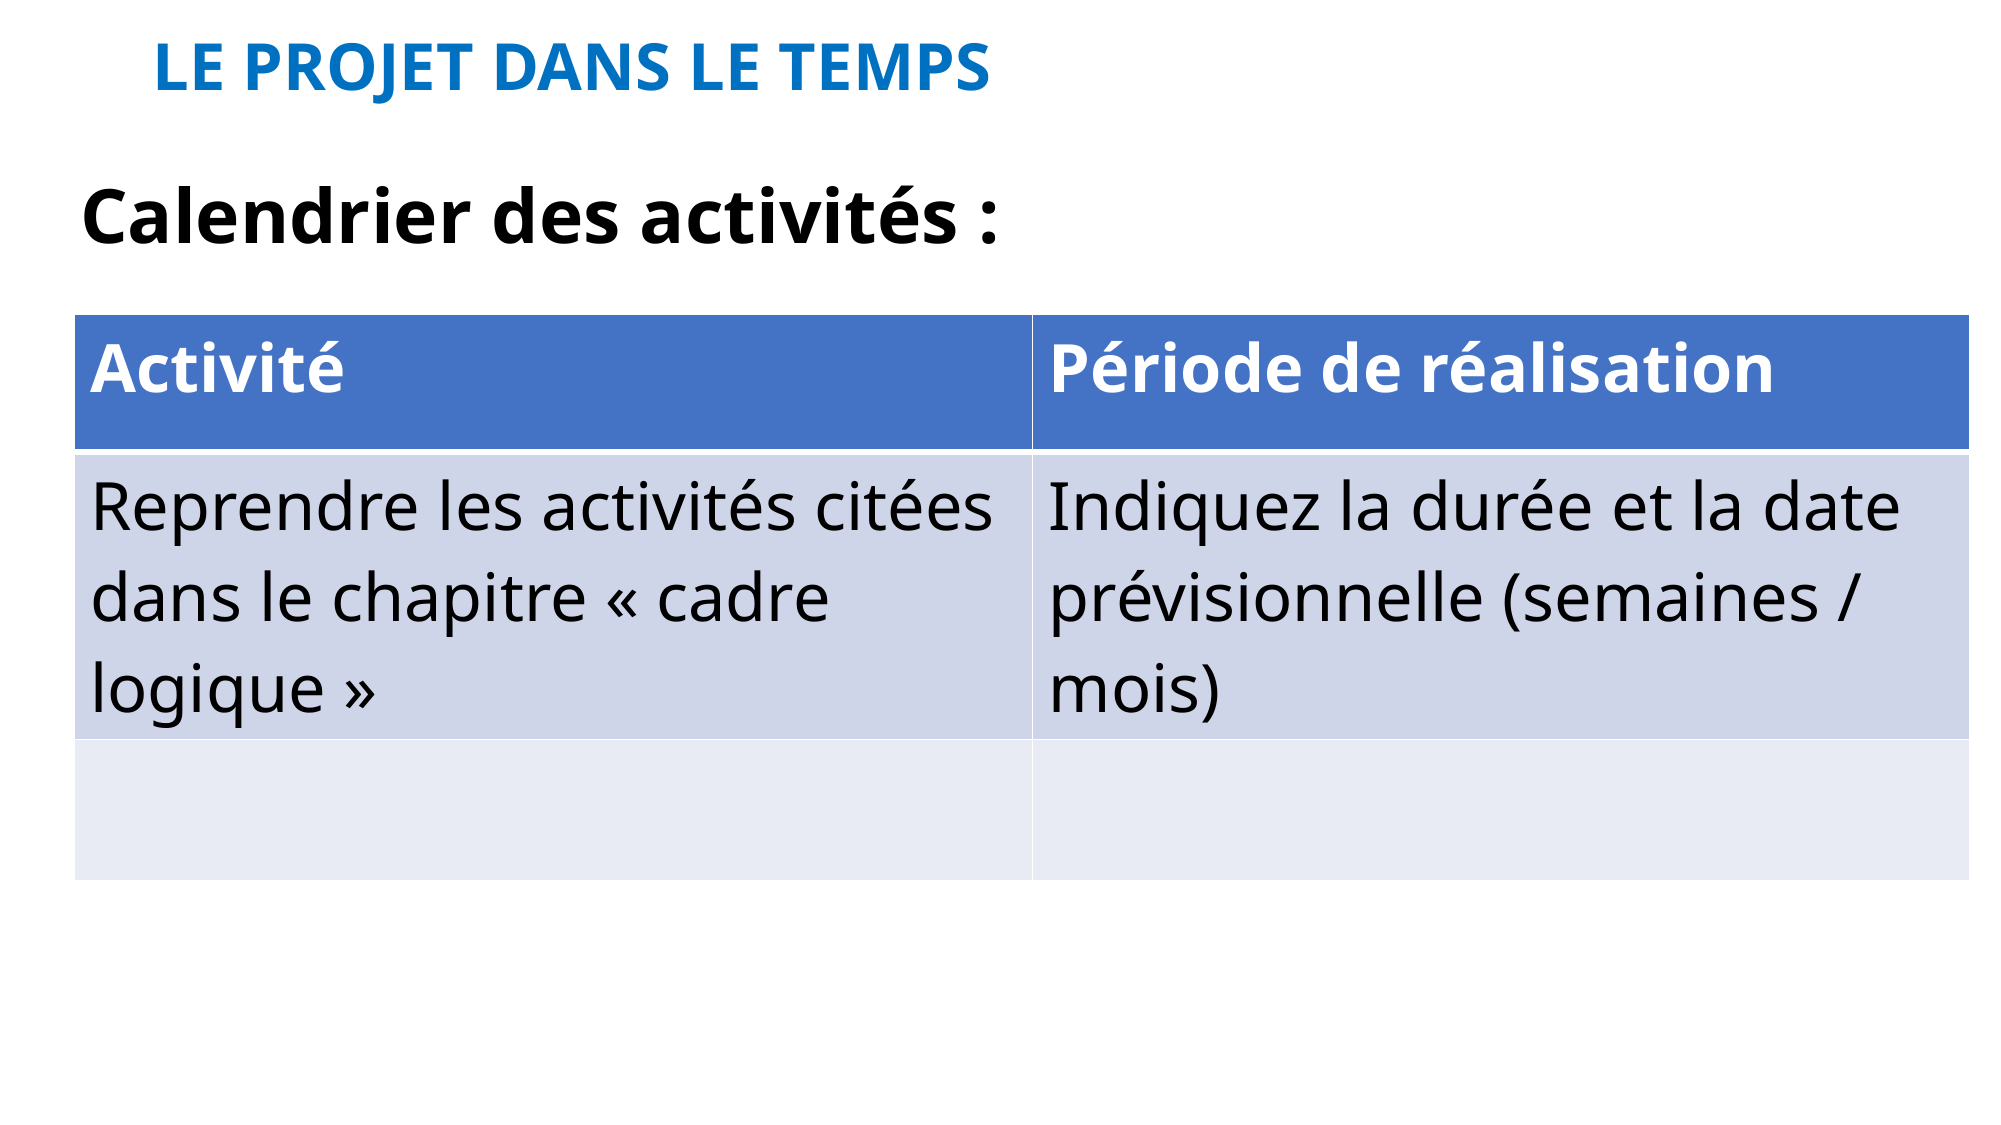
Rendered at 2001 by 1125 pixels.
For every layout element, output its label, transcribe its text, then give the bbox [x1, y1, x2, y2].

table_header Activité [75, 315, 1032, 449]
table_cell Reprendre les activités citées dans le chapitre « cadre logique » [75, 455, 1032, 739]
list Calendrier des activités : [65, 171, 1959, 961]
table_cell Indiquez la durée et la date prévisionnelle (semaines / mois) [1033, 455, 1969, 739]
table_header Période de réalisation [1033, 315, 1969, 449]
table_cell [1033, 740, 1969, 880]
table_cell [75, 740, 1032, 880]
title LE PROJET DANS LE TEMPS [137, 25, 1863, 112]
